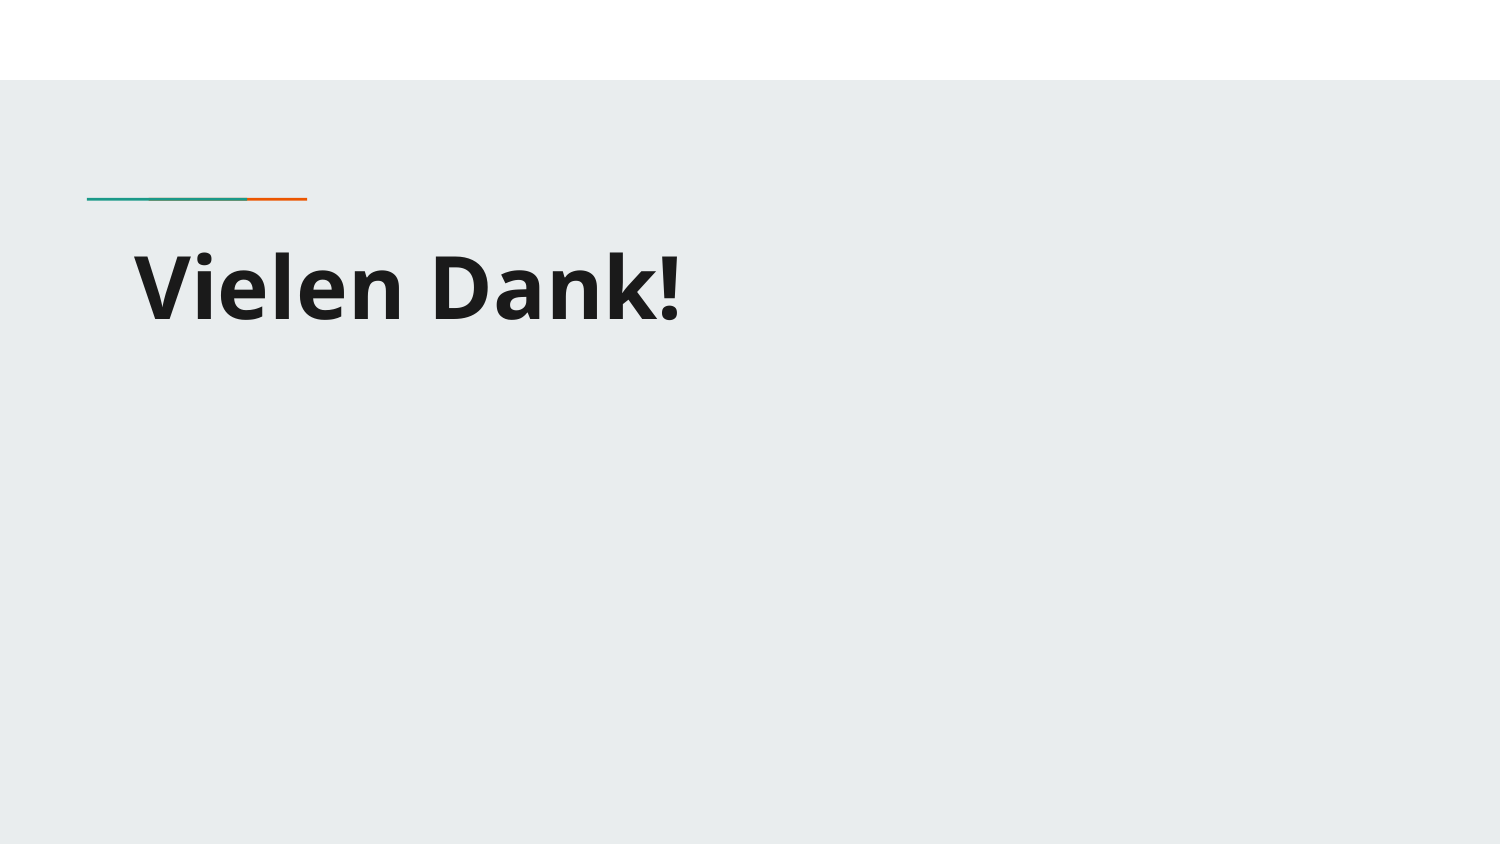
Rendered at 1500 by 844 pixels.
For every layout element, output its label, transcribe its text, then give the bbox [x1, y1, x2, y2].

title Vielen Dank! [119, 216, 1381, 490]
